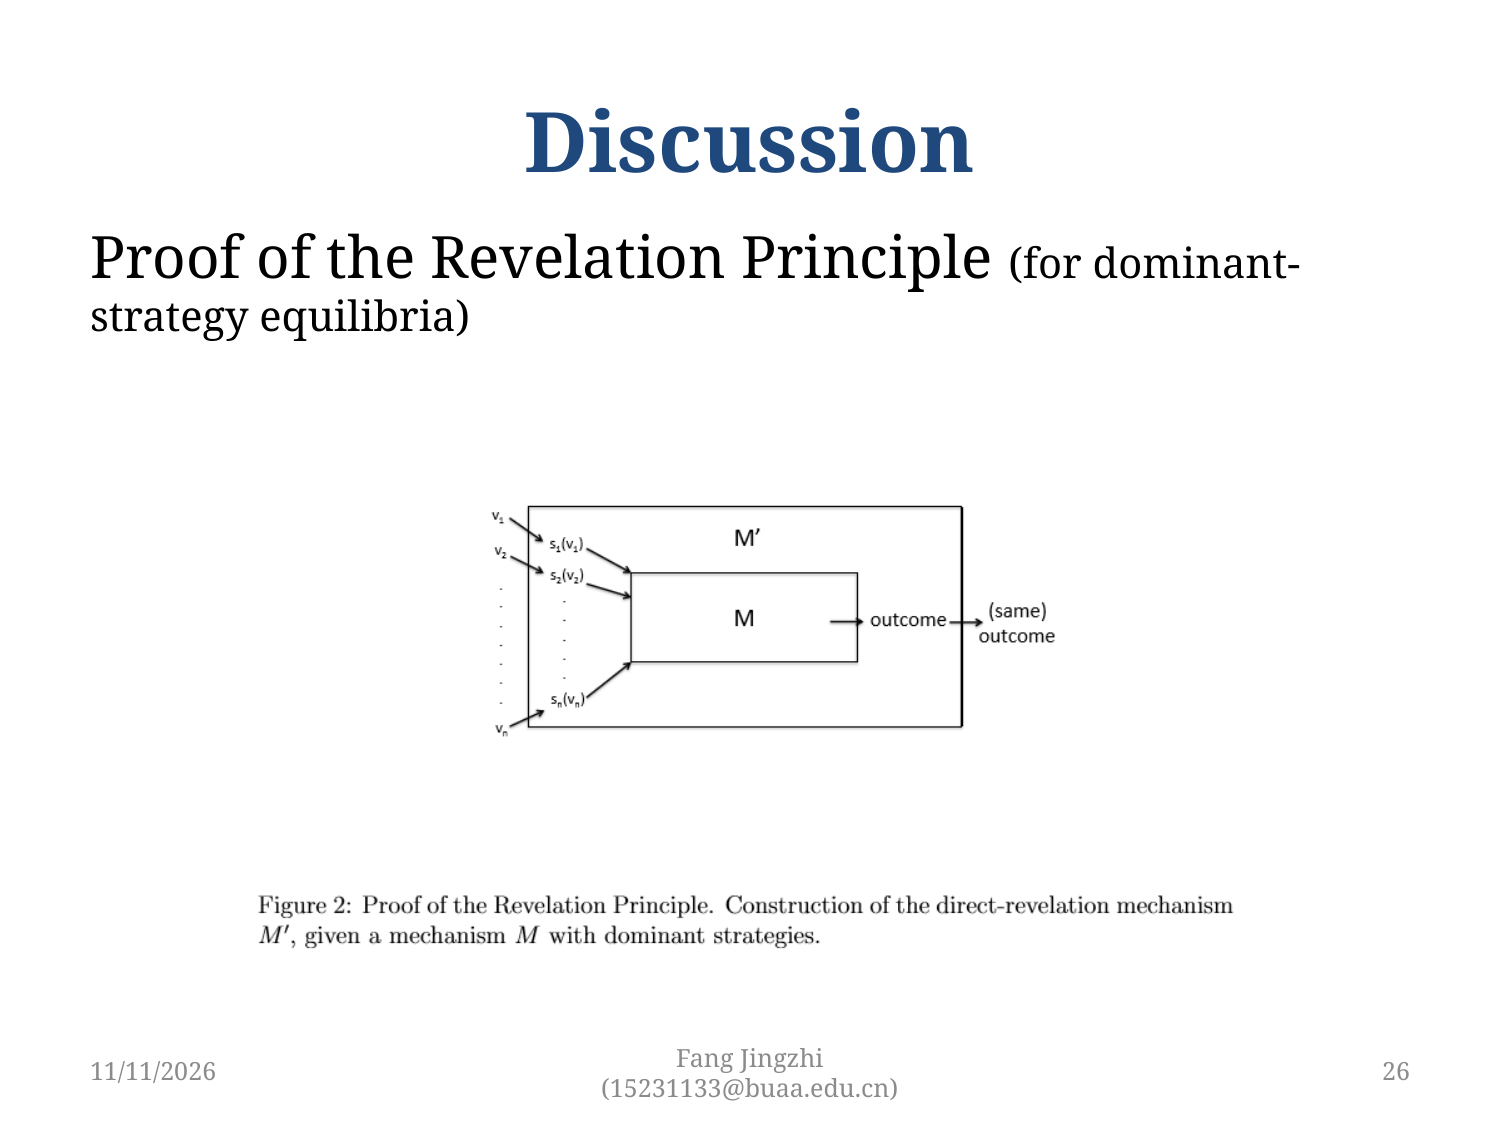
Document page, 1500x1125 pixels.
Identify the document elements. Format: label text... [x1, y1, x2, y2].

list Proof of the Revelation Principle (for dominant-strategy equilibria) [75, 233, 1425, 413]
footer Fang Jingzhi (15231133@buaa.edu.cn) [512, 1042, 988, 1103]
slide_number 26 [1074, 1042, 1425, 1103]
title Discussion [75, 45, 1425, 233]
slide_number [75, 1042, 425, 1103]
picture [229, 412, 1271, 967]
